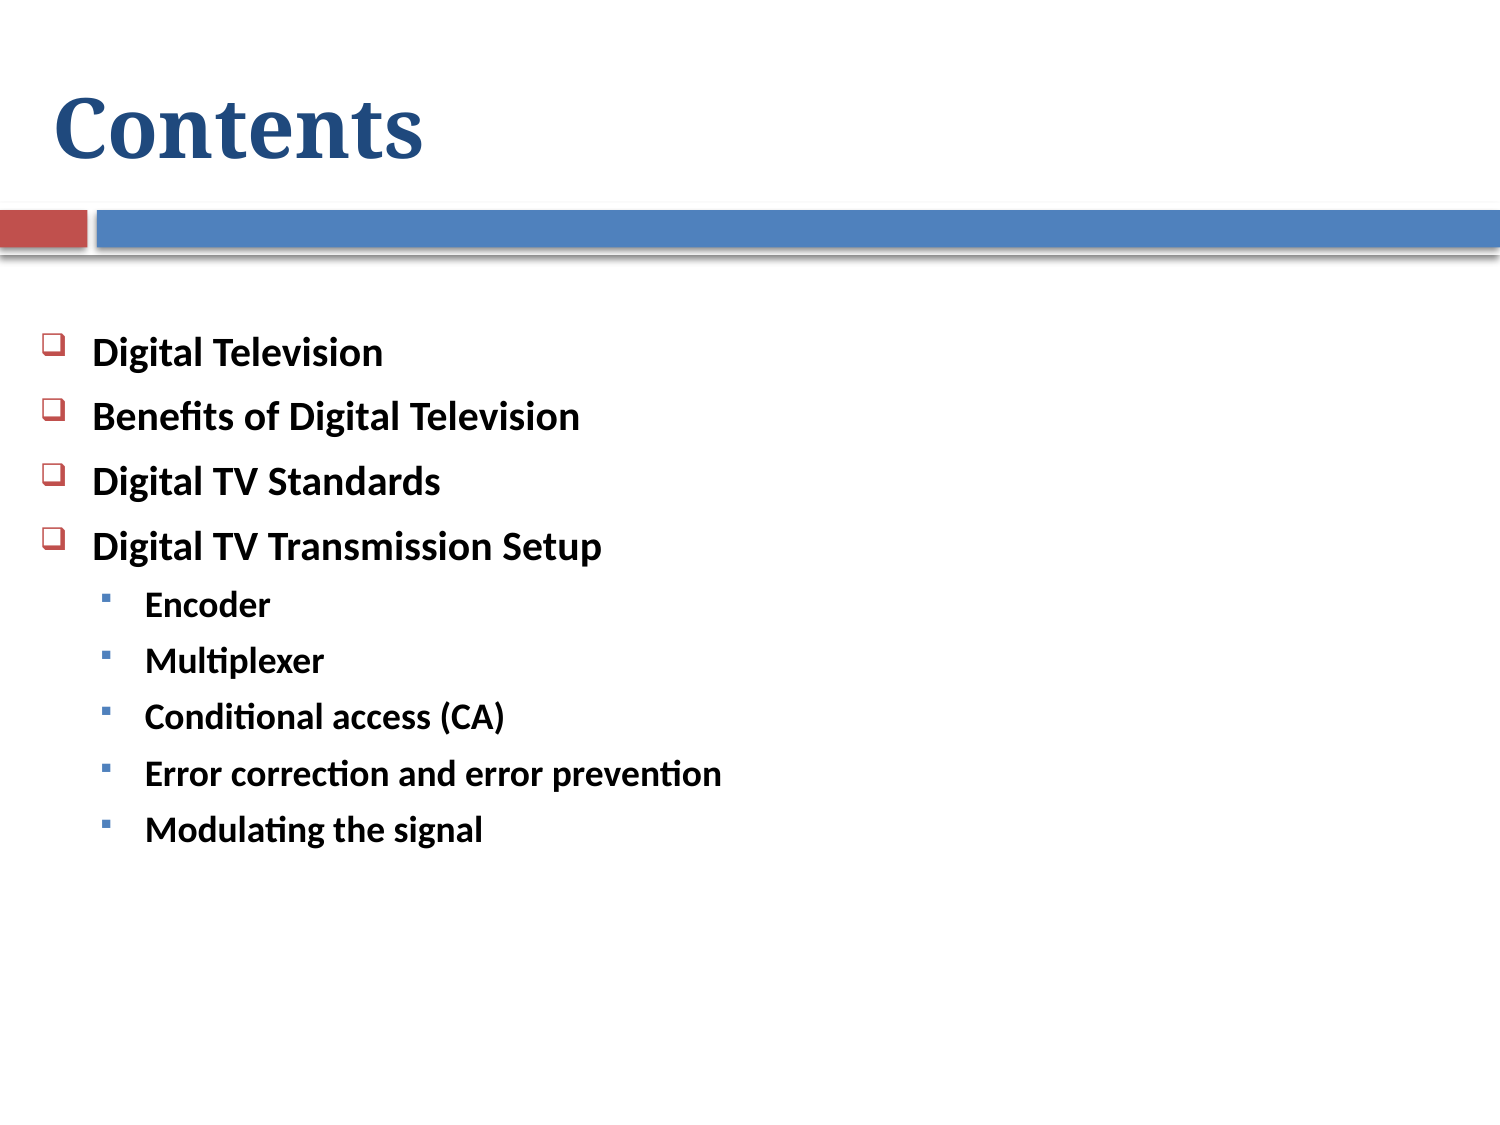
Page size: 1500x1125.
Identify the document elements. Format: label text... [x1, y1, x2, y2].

list Digital Television Benefits of Digital Television Digital TV Standards Digital TV Transmission Setup Encoder Multiplexer Conditional access (CA) Error correction and error prevention Modulating the signal [24, 262, 1475, 1088]
title Contents [37, 50, 1400, 200]
